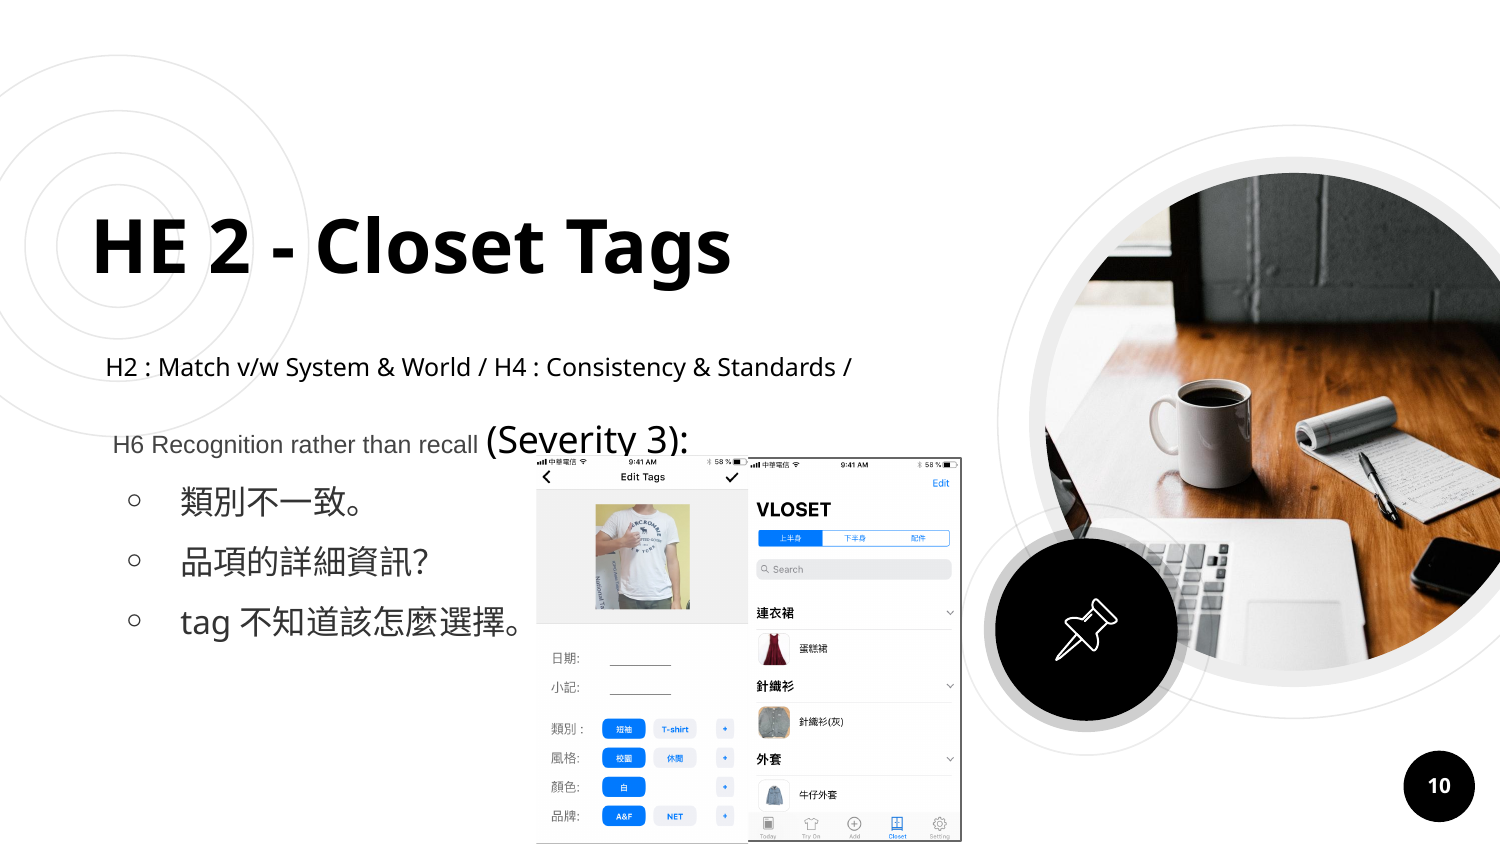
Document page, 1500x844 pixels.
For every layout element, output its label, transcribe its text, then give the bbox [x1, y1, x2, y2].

picture [536, 455, 961, 844]
title HE 2 - Closet Tags [75, 191, 1039, 304]
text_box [1055, 599, 1117, 661]
slide_number ‹#› [1403, 750, 1475, 823]
list H2 : Match v/w System & World / H4 : Consistency & Standards / H6 Recognition rather than recall (Severity 3): 類別不一致。 品項的詳細資訊？ tag不知道該怎麼選擇。 [90, 321, 961, 844]
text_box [965, 503, 1213, 757]
picture [1045, 172, 1500, 671]
